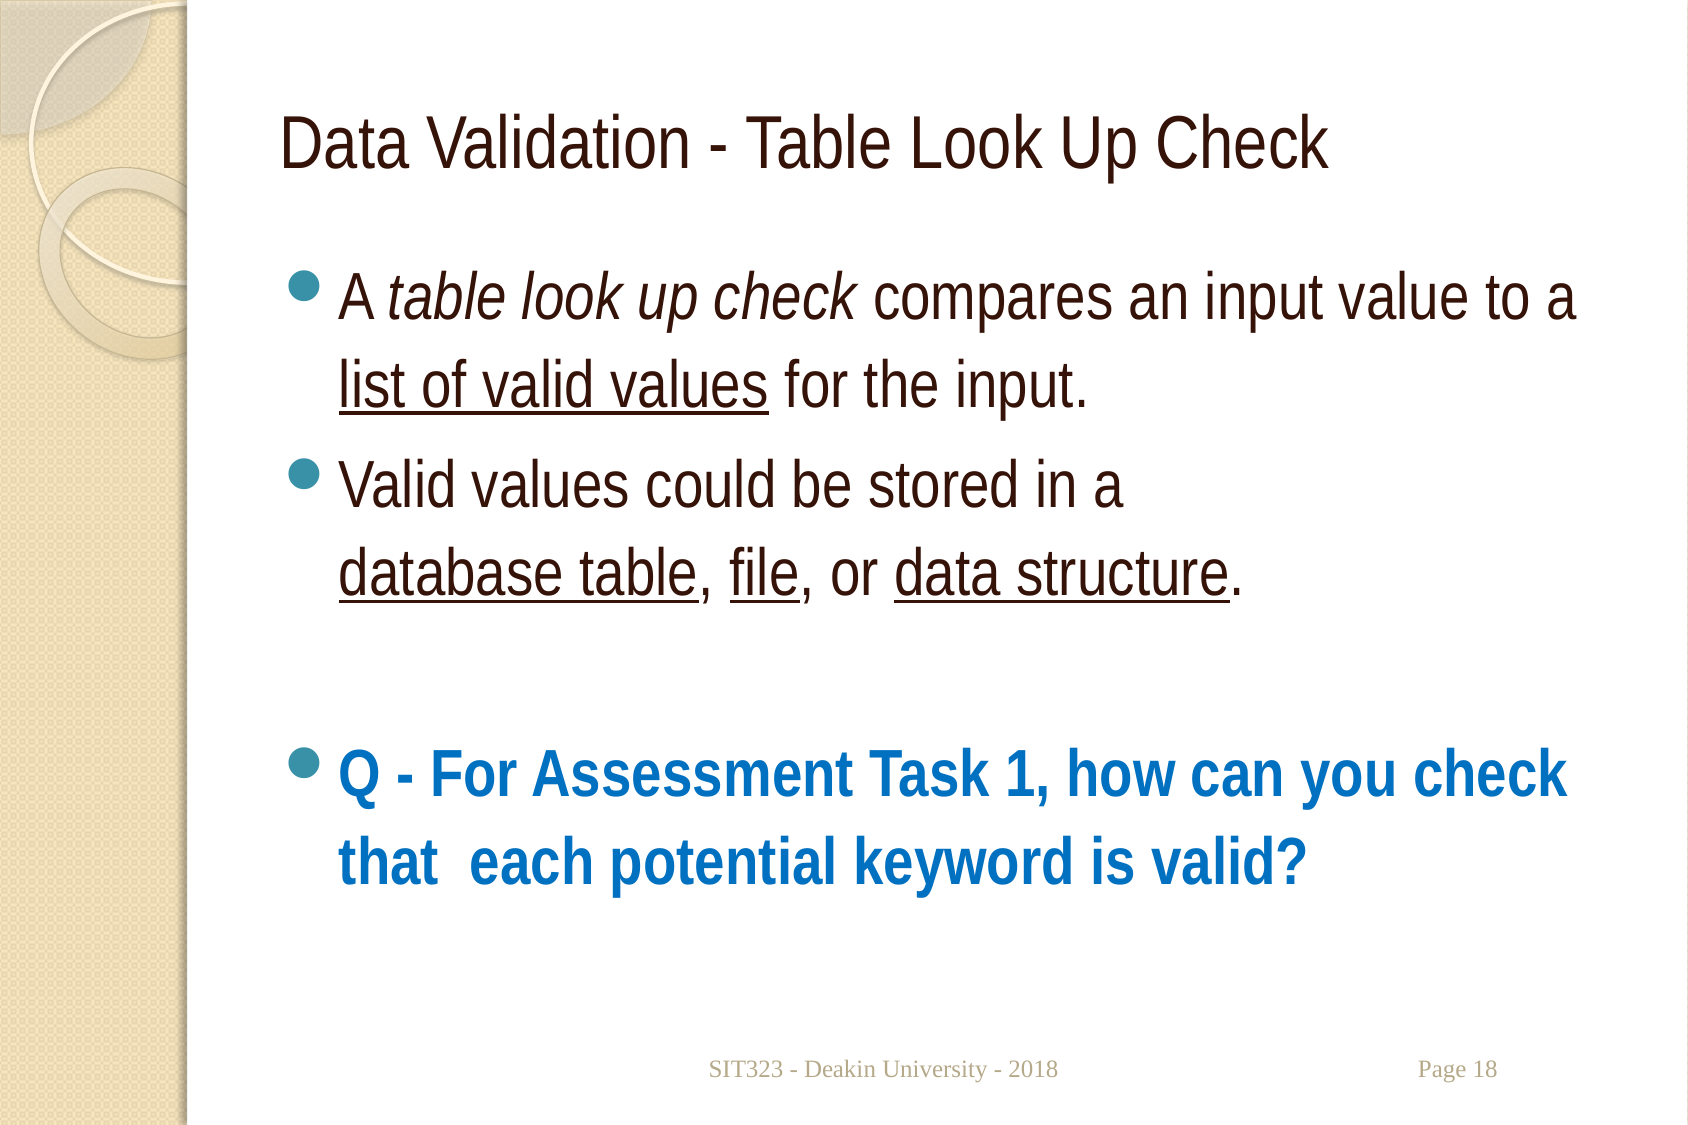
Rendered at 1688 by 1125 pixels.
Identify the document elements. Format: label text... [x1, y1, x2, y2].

text_box Page 18 [1282, 1024, 1633, 1090]
title Data Validation - Table Look Up Check [264, 45, 1649, 233]
list A table look up check compares an input value to a list of valid values for the input. Valid values could be stored in a database table, file, or data structure. Q - For Assessment Task 1, how can you check that each potential keyword is valid? [264, 237, 1649, 1025]
text_box SIT323 - Deakin University - 2018 [693, 1024, 1169, 1090]
